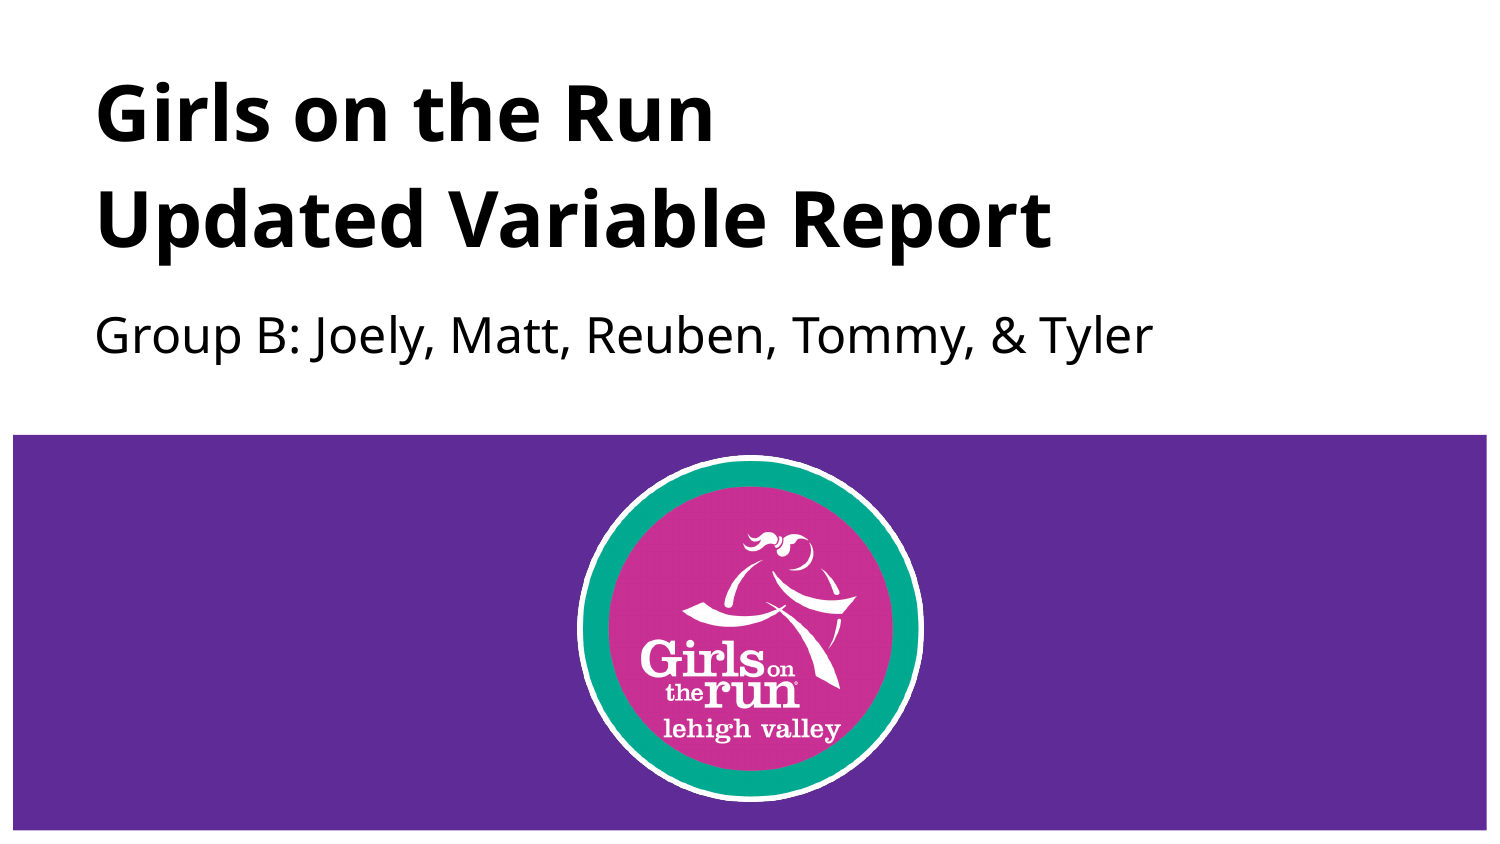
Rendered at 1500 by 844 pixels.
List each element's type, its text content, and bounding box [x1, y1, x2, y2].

subtitle Group B: Joely, Matt, Reuben, Tommy, & Tyler [79, 285, 1423, 427]
picture [577, 455, 925, 802]
title Girls on the Run Updated Variable Report [79, 43, 1423, 285]
